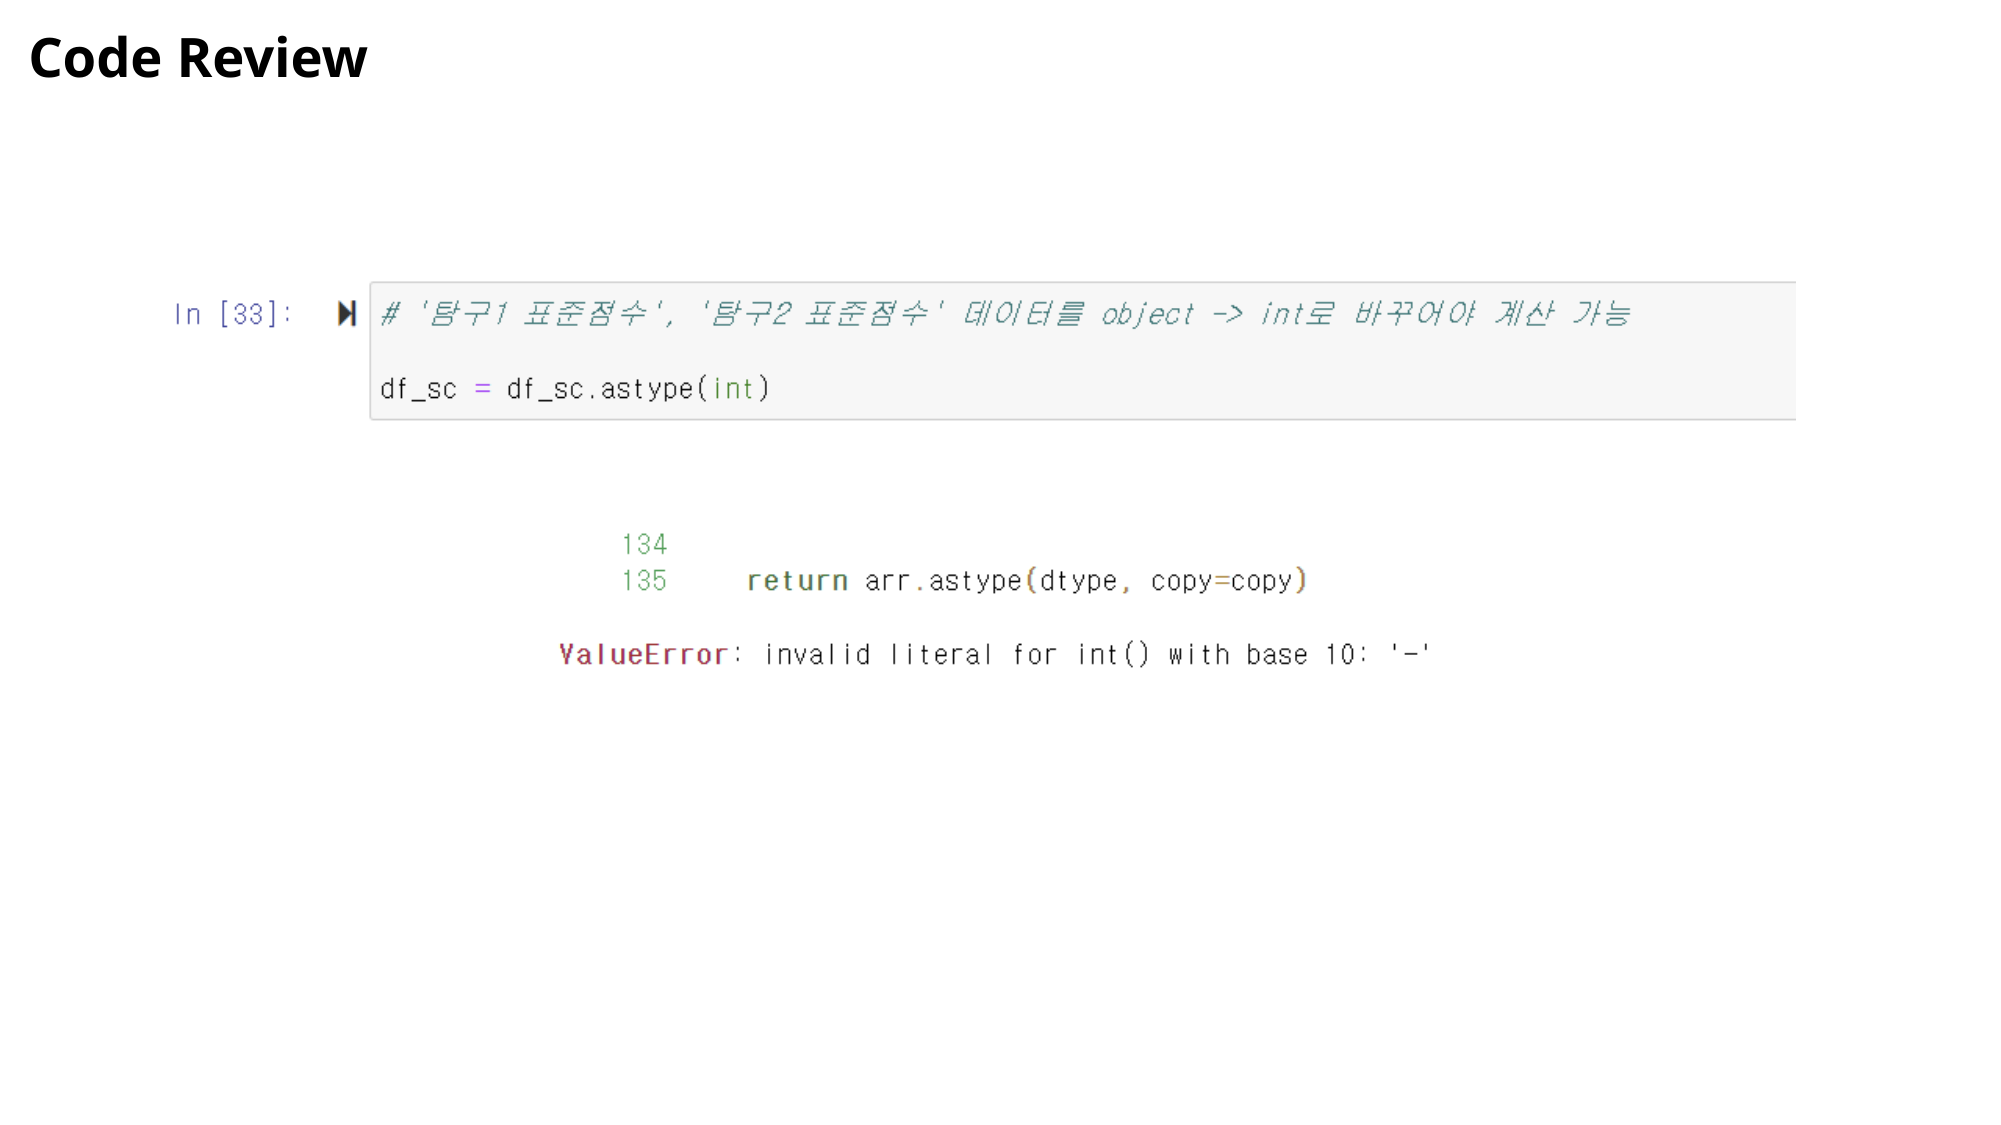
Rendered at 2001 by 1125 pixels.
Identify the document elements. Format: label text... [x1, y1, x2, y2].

picture [157, 277, 1796, 427]
picture [473, 526, 1527, 699]
title Code Review [13, 0, 407, 120]
